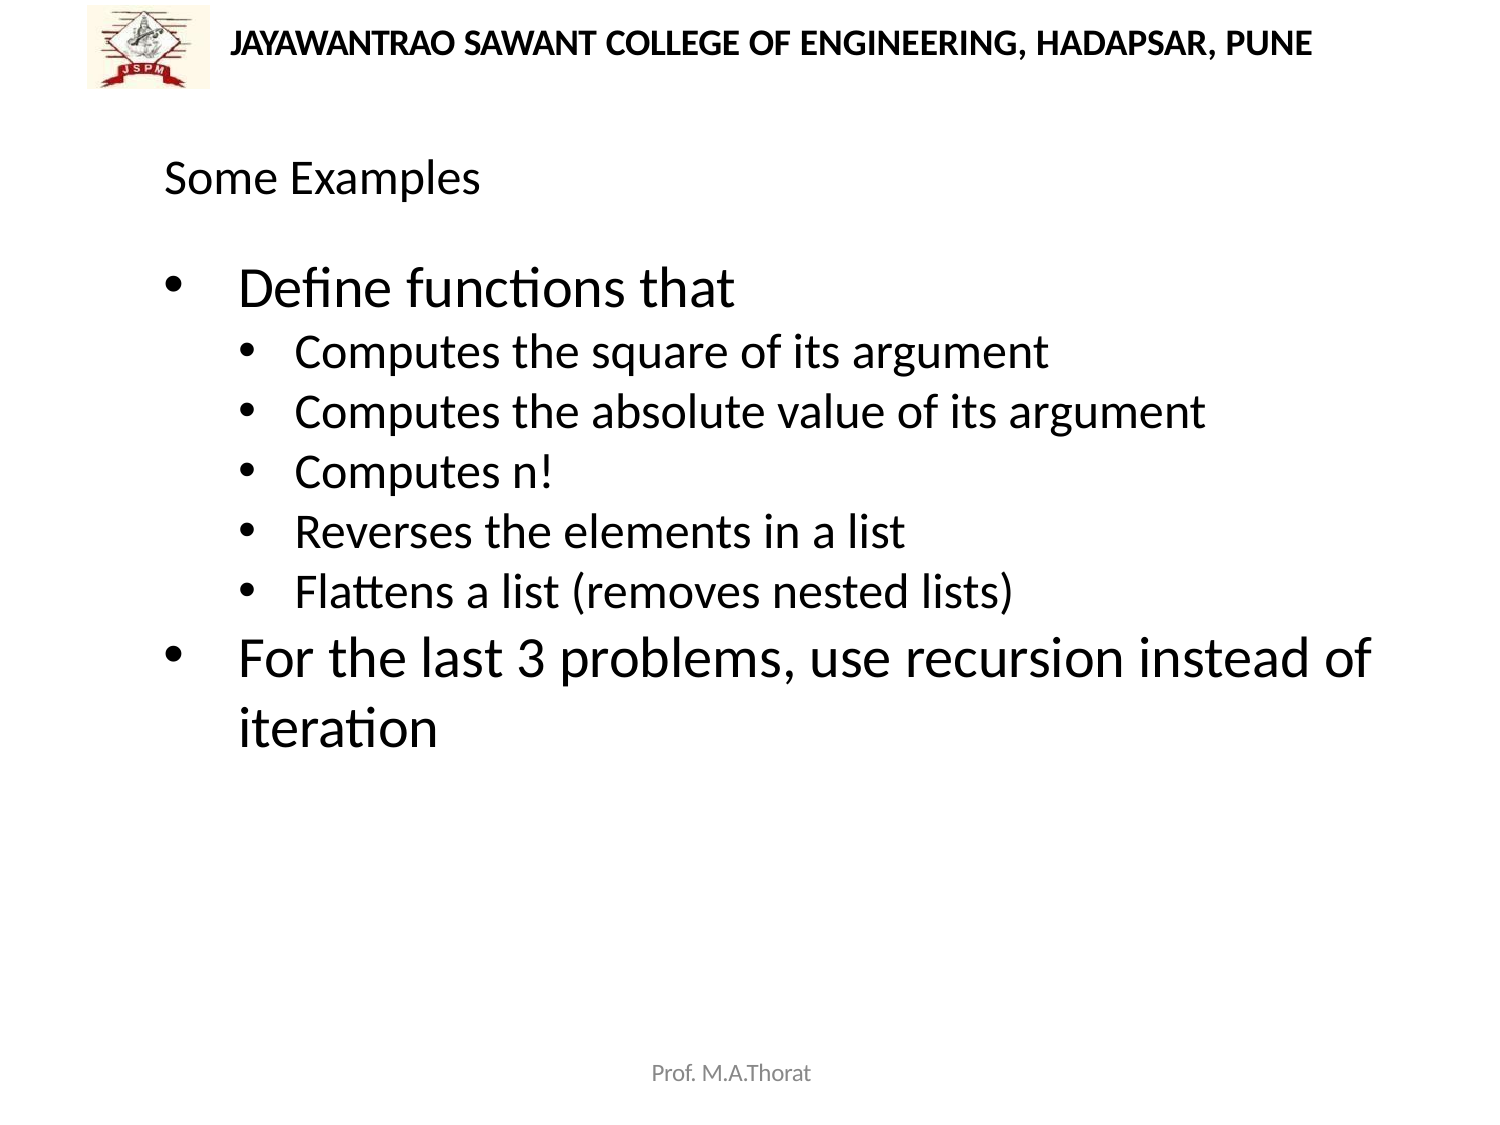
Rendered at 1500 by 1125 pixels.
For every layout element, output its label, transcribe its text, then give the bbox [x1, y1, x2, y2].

text_box Define functions that Computes the square of its argument Computes the absolute value of its argument Computes n! Reverses the elements in a list Flattens a list (removes nested lists) For the last 3 problems, use recursion instead of iteration [148, 241, 1425, 837]
text_box JAYAWANTRAO SAWANT COLLEGE OF ENGINEERING, HADAPSAR, PUNE [228, 15, 1333, 63]
text_box Some Examples [149, 137, 497, 213]
picture [87, 5, 210, 89]
footer Prof. M.A.Thorat [649, 1060, 851, 1090]
